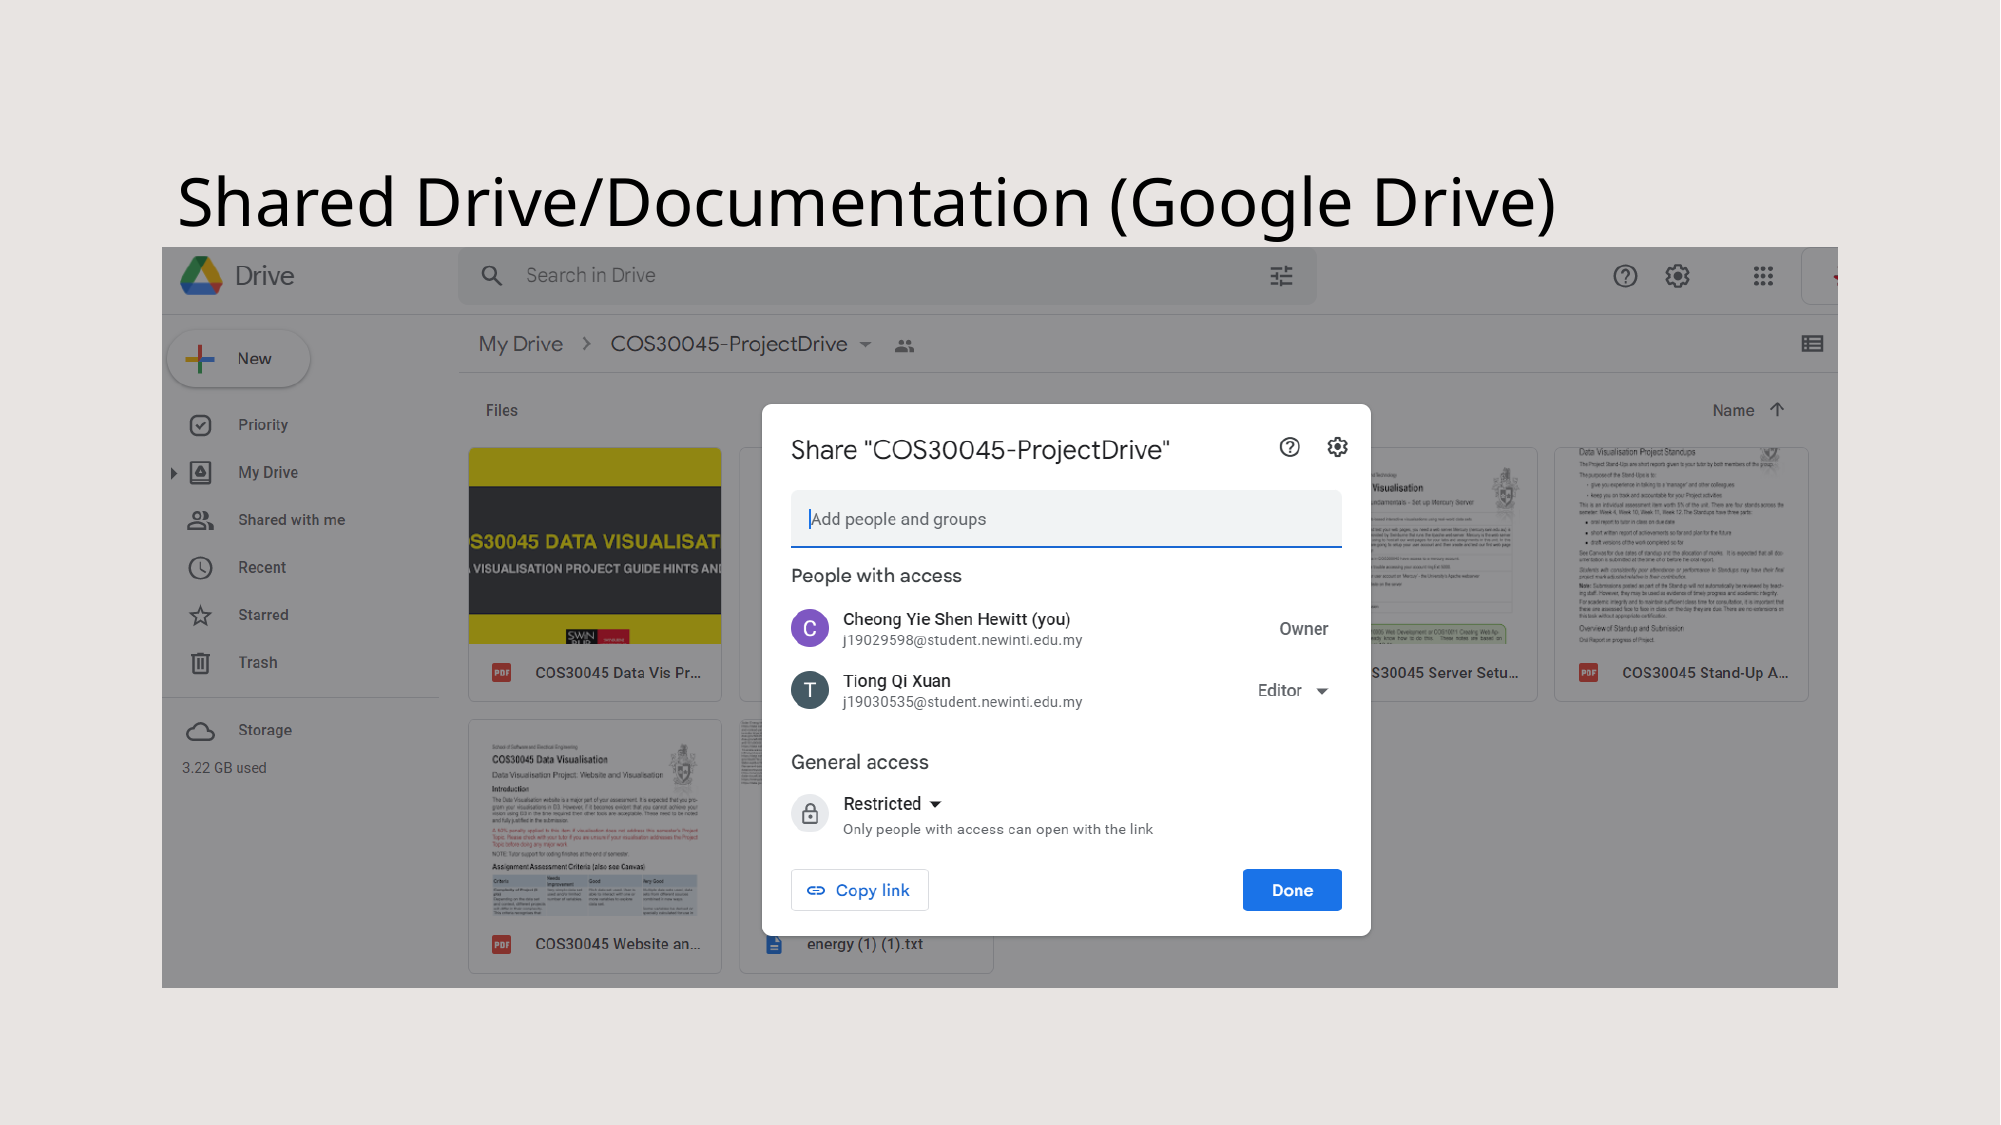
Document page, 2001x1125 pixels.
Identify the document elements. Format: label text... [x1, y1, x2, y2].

picture [162, 247, 1838, 988]
title Shared Drive/Documentation (Google Drive) [162, 64, 1838, 247]
